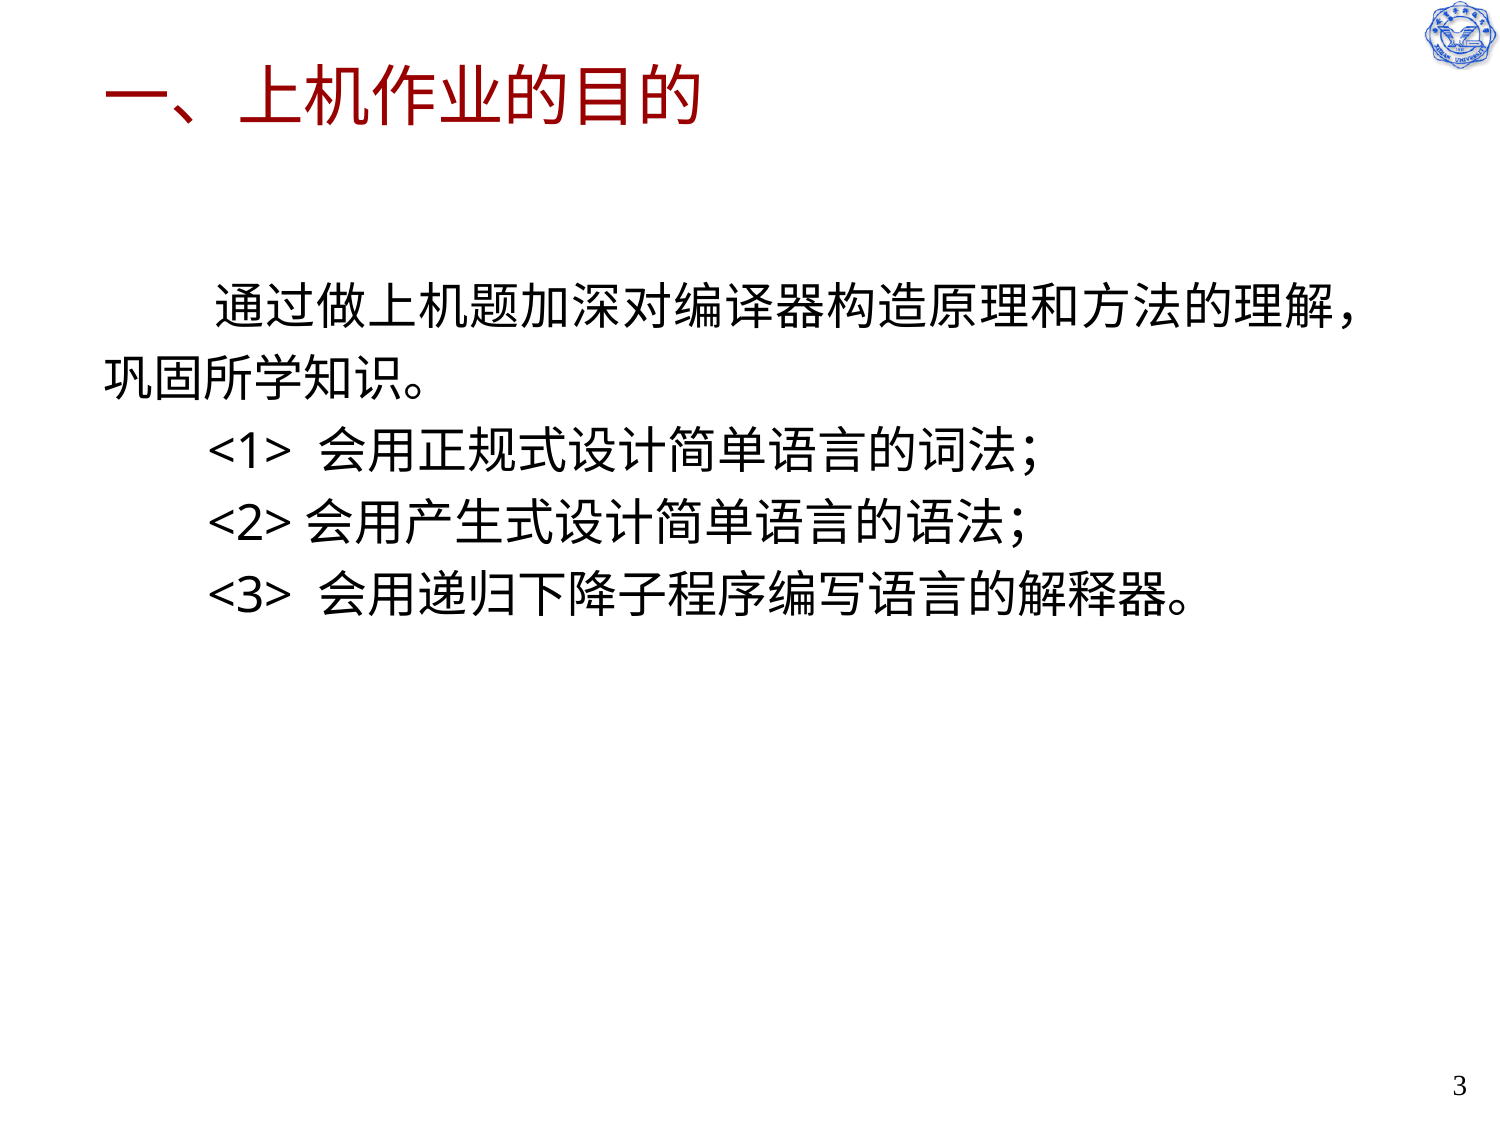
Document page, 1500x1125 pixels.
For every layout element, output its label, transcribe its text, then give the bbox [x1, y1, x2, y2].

text_box 通过做上机题加深对编译器构造原理和方法的理解，巩固所学知识。 <1> 会用正规式设计简单语言的词法； <2>会用产生式设计简单语言的语法； <3> 会用递归下降子程序编写语言的解释器。 [88, 255, 1401, 631]
slide_number 2 [1169, 1058, 1483, 1104]
picture [1423, 0, 1500, 70]
title 一、上机作业的目的 [88, 49, 963, 138]
